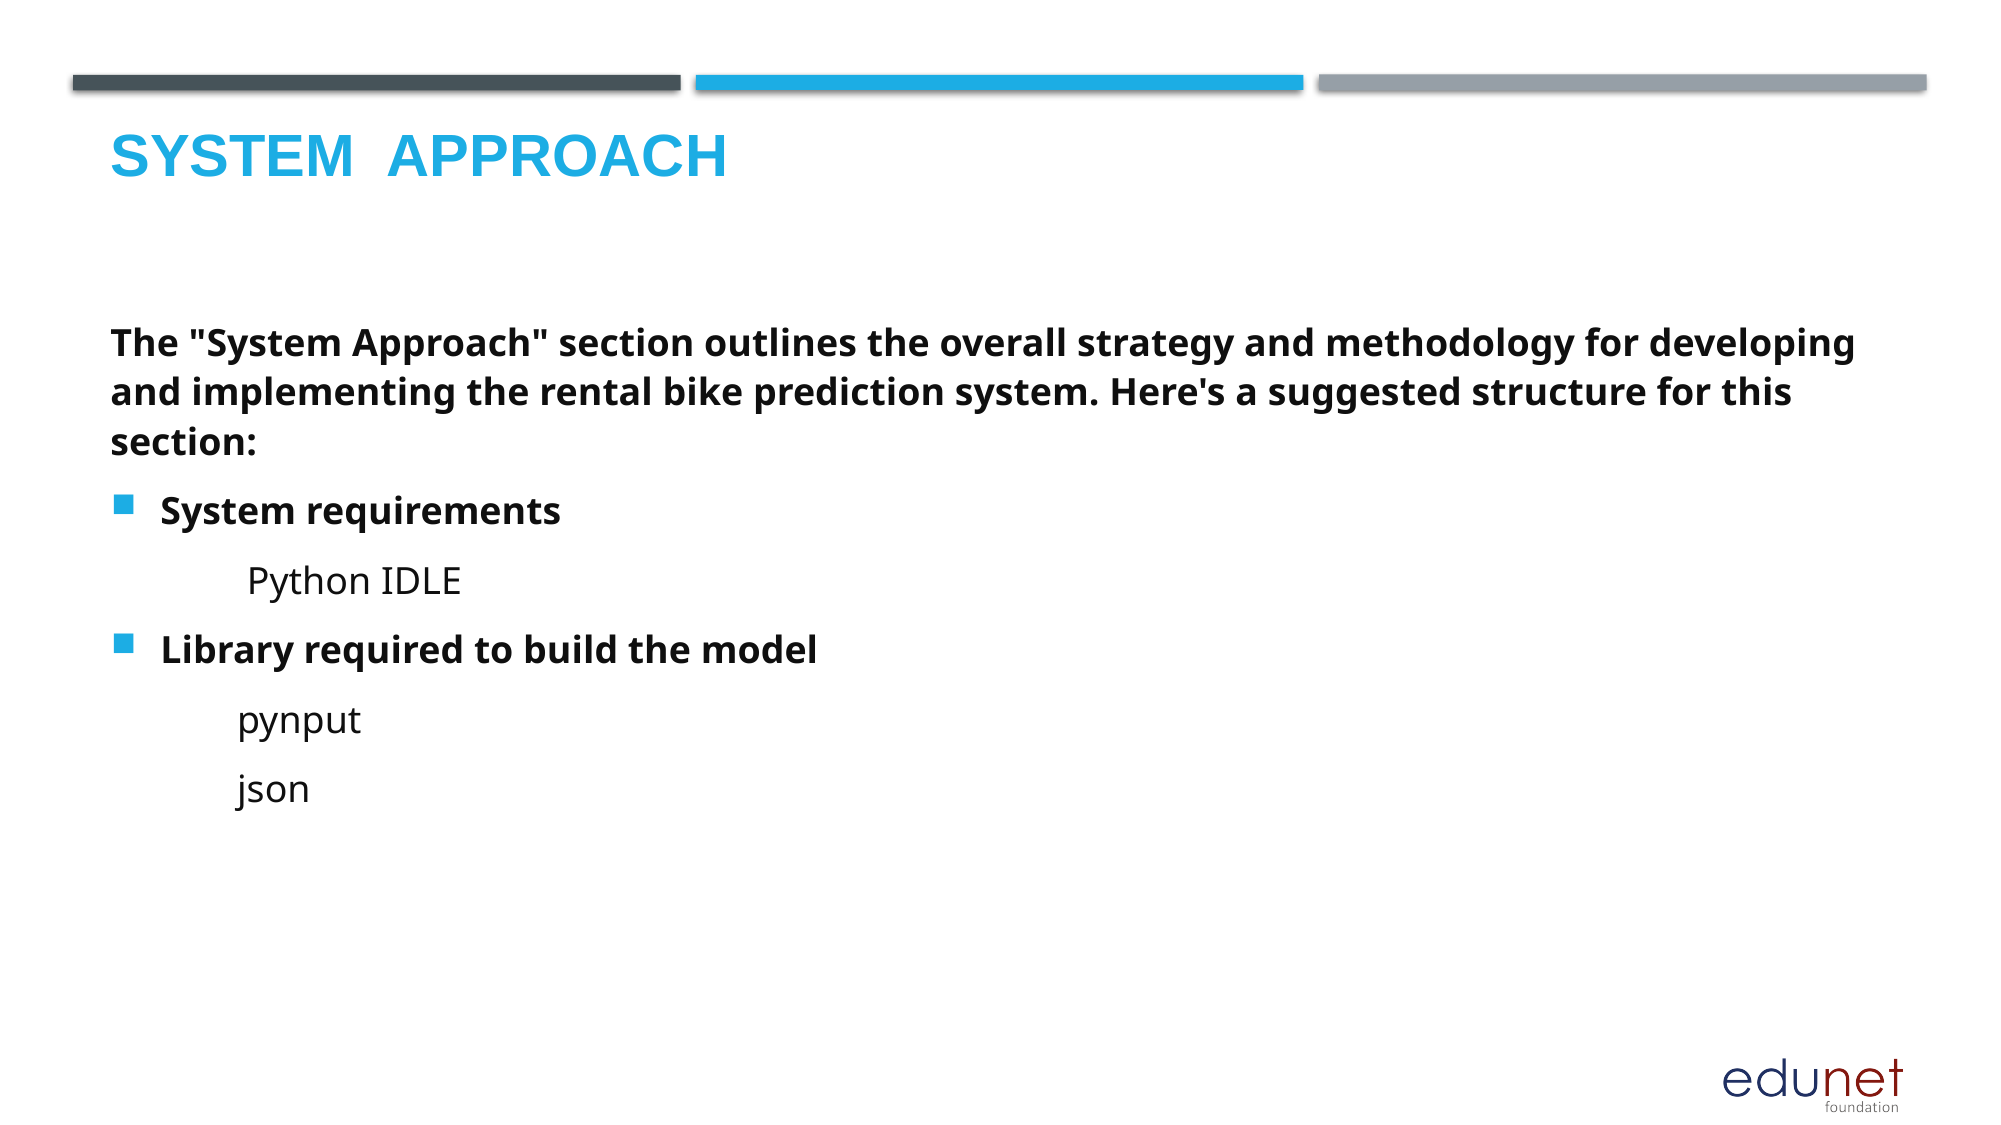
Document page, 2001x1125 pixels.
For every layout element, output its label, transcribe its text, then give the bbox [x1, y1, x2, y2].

title System Approach [95, 108, 1905, 196]
picture [1719, 1056, 1905, 1116]
list The "System Approach" section outlines the overall strategy and methodology for developing and implementing the rental bike prediction system. Here's a suggested structure for this section: System requirements Python IDLE Library required to build the model pynput json [95, 213, 1905, 981]
